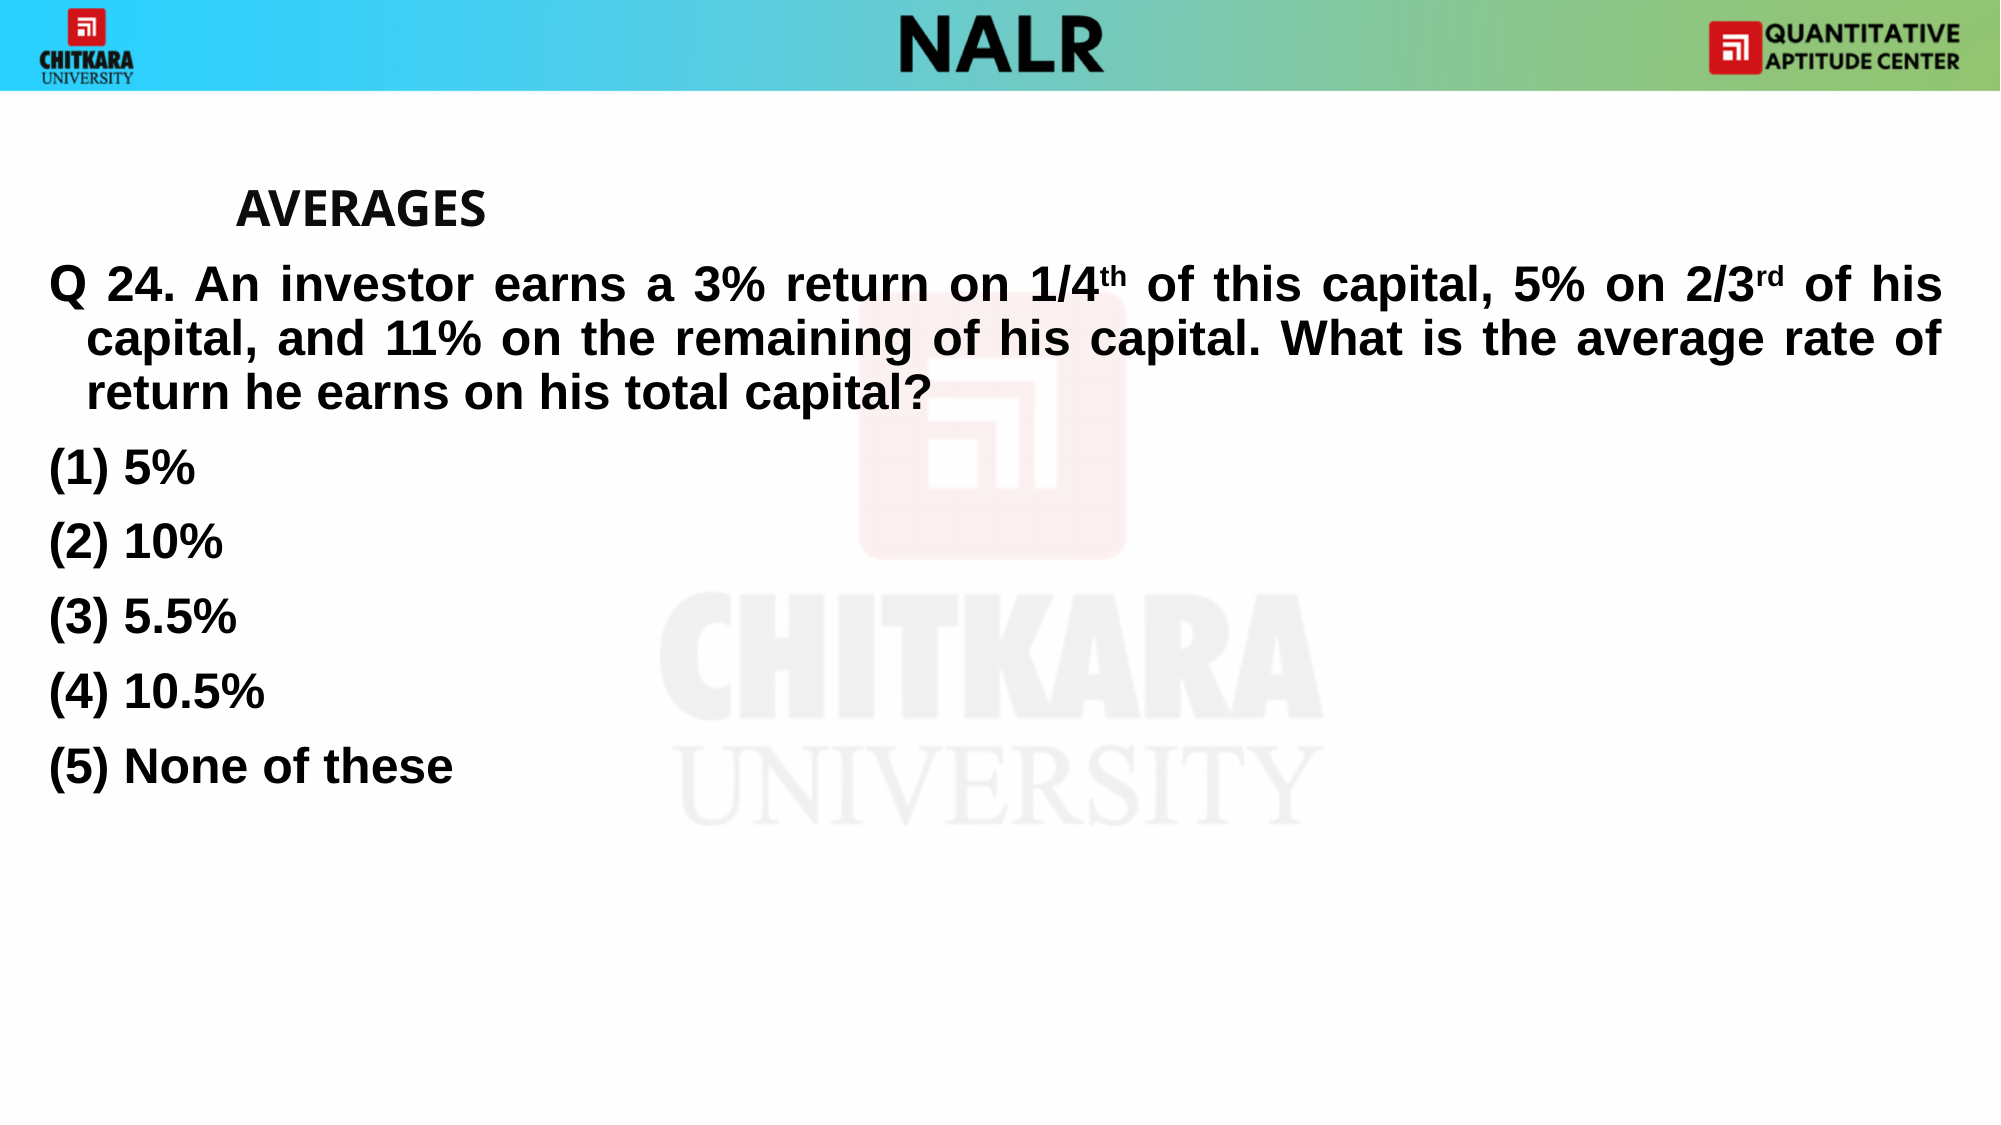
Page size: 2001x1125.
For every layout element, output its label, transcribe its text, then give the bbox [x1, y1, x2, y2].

title [41, 31, 1959, 142]
list AVERAGES Q 24. An investor earns a 3% return on 1/4th of this capital, 5% on 2/3rd of his capital, and 11% on the remaining of his capital. What is the average rate of return he earns on his total capital? (1) 5% (2) 10% (3) 5.5% (4) 10.5% (5) None of these [33, 175, 1959, 1053]
picture [0, 0, 2000, 1125]
